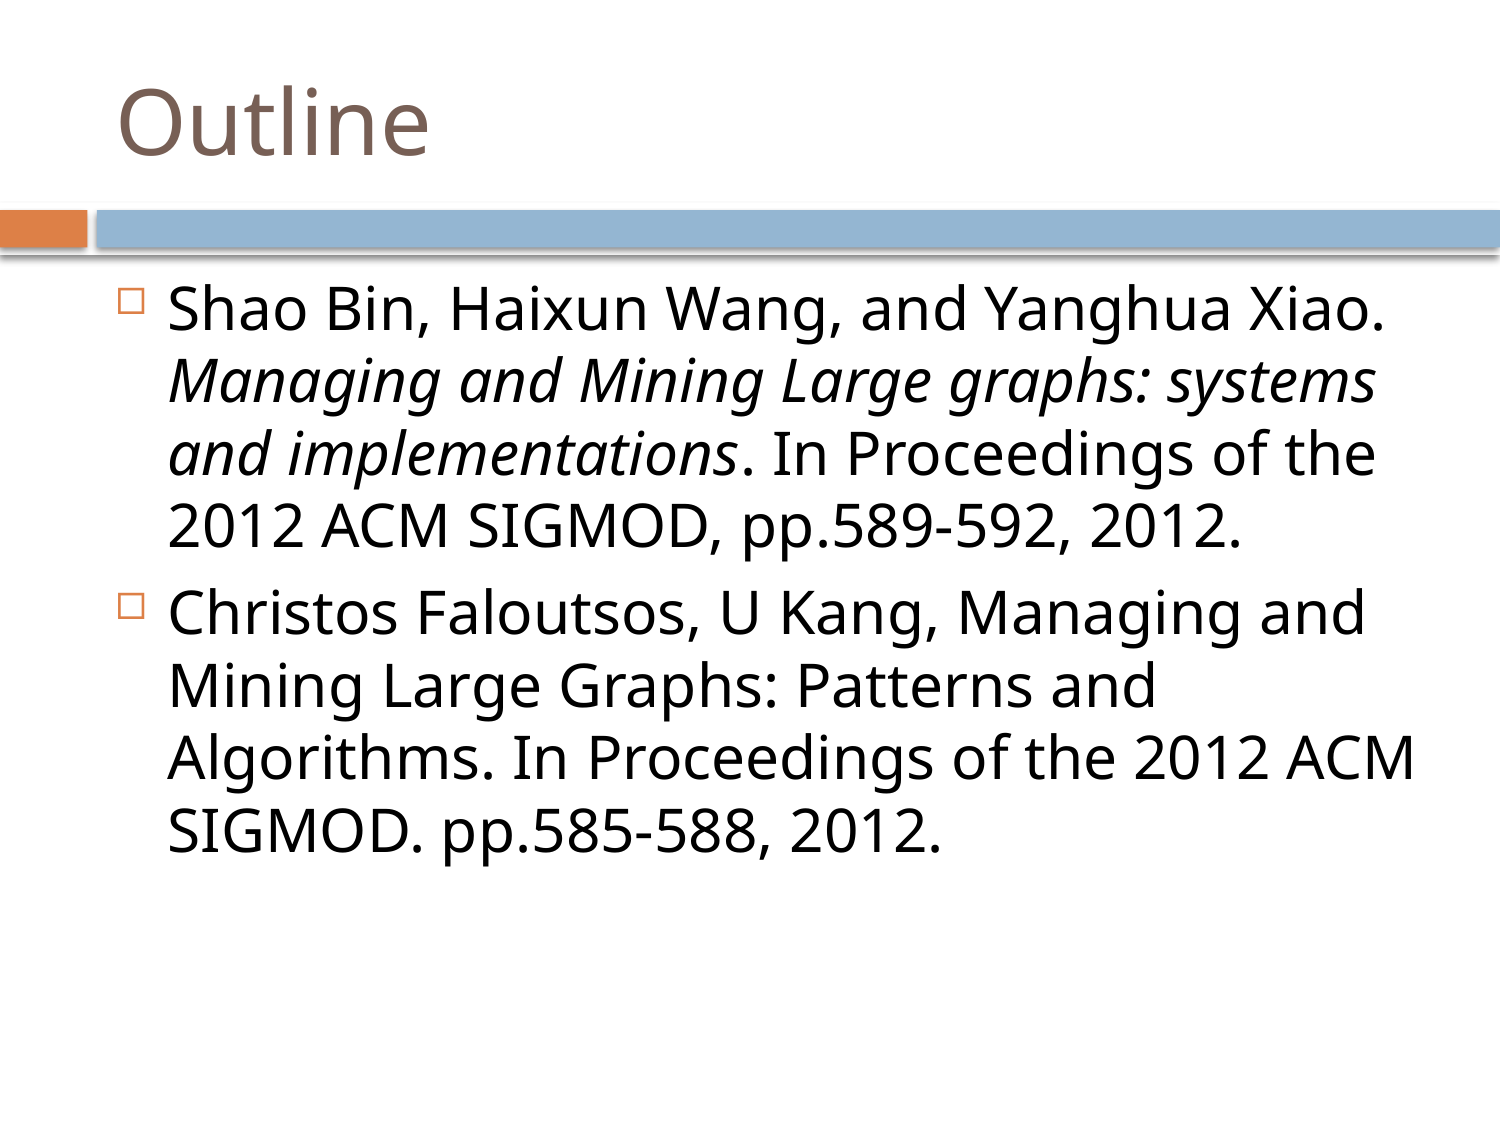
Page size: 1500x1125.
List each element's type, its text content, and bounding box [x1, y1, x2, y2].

list Shao Bin, Haixun Wang, and Yanghua Xiao. Managing and Mining Large graphs: systems and implementations. In Proceedings of the 2012 ACM SIGMOD, pp.589-592, 2012. Christos Faloutsos, U Kang, Managing and Mining Large Graphs: Patterns and Algorithms. In Proceedings of the 2012 ACM SIGMOD. pp.585-588, 2012. [100, 262, 1438, 1000]
title Outline [100, 37, 1438, 200]
